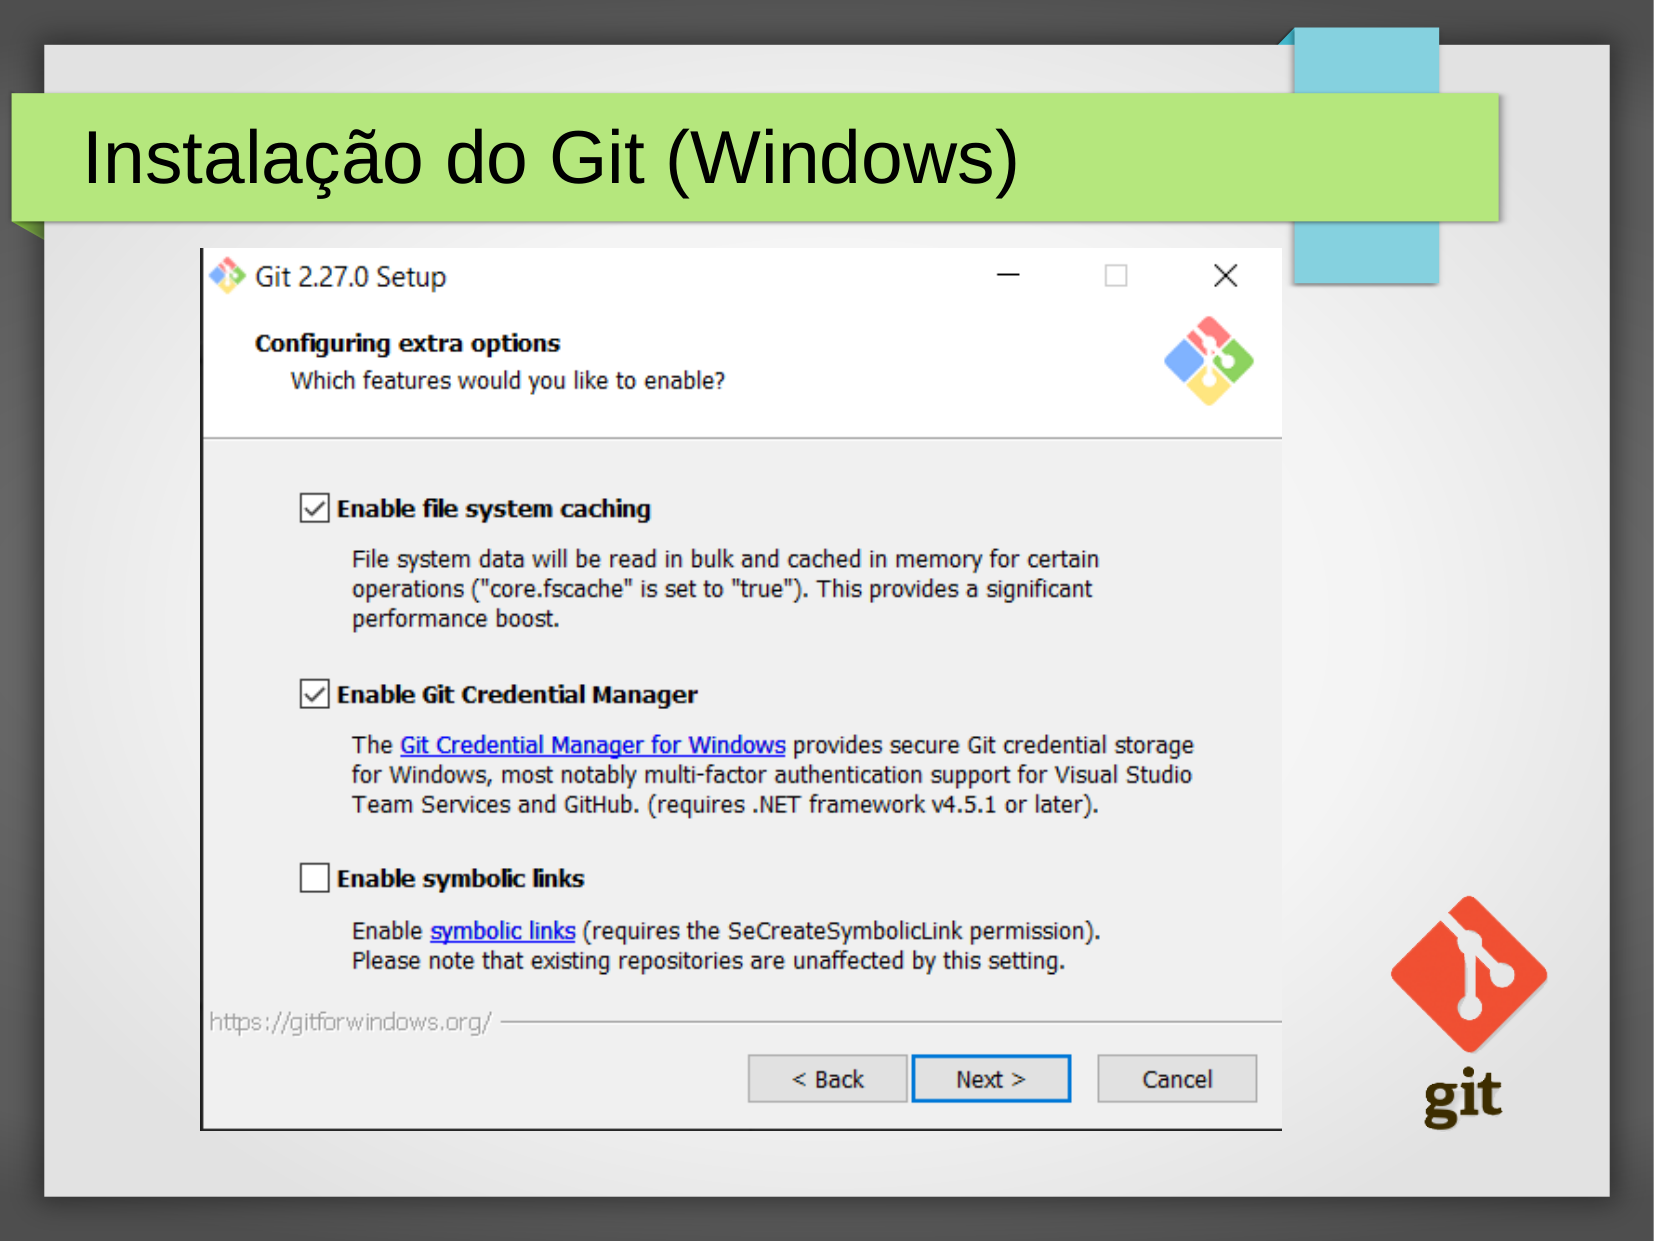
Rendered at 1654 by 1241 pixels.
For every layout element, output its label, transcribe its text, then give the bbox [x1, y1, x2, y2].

text_box Instalação do Git (Windows) [82, 94, 1264, 213]
picture [0, 0, 1654, 1241]
